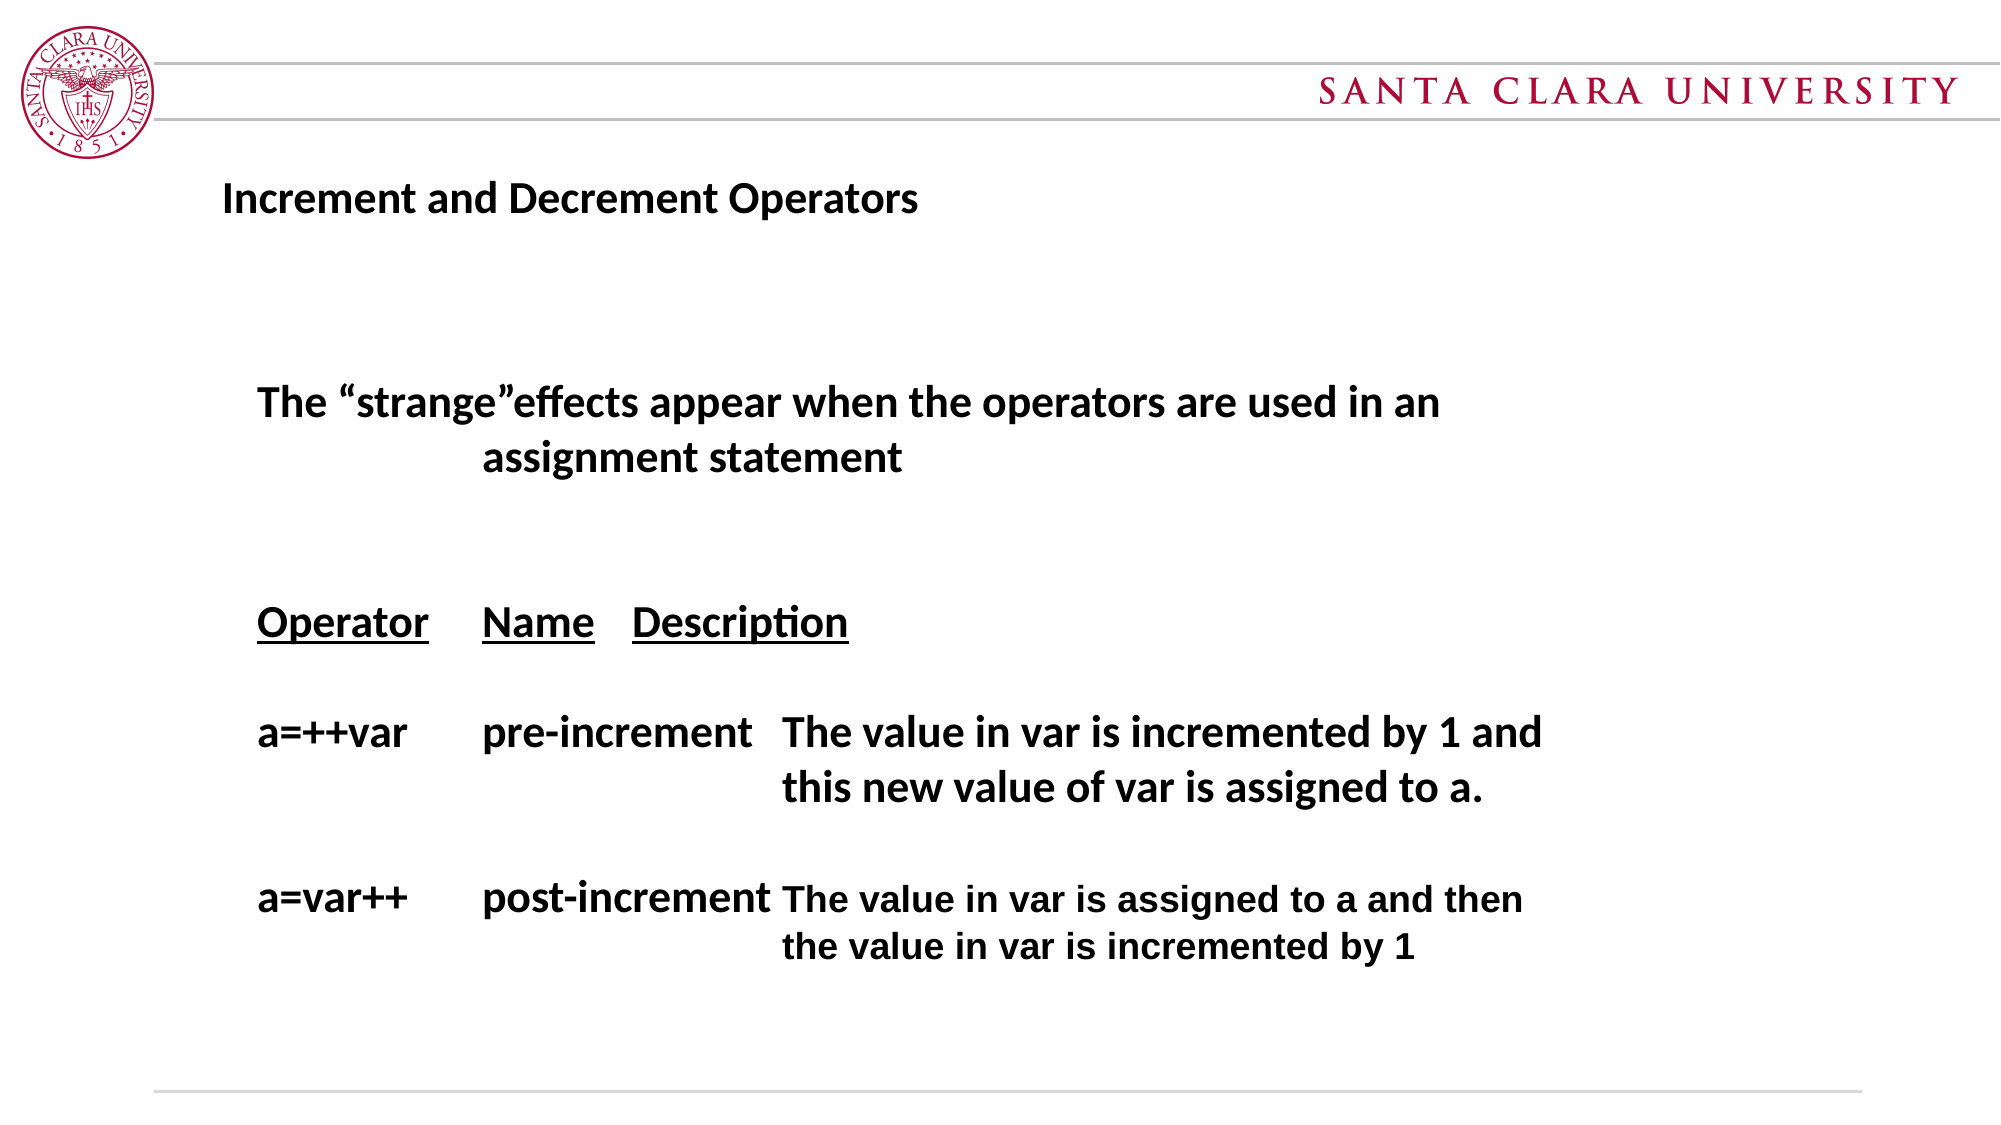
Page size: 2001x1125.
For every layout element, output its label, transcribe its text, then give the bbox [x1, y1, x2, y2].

picture [21, 26, 154, 159]
picture [1320, 77, 1958, 104]
text_box Increment and Decrement Operators [206, 157, 1482, 233]
text_box The “strange”effects appear when the operators are used in an assignment statement Operator Name Description a=++var pre-increment The value in var is incremented by 1 and this new value of var is assigned to a. a=var++ post-increment The value in var is assigned to a and then the value in var is incremented by 1 [242, 364, 1643, 975]
